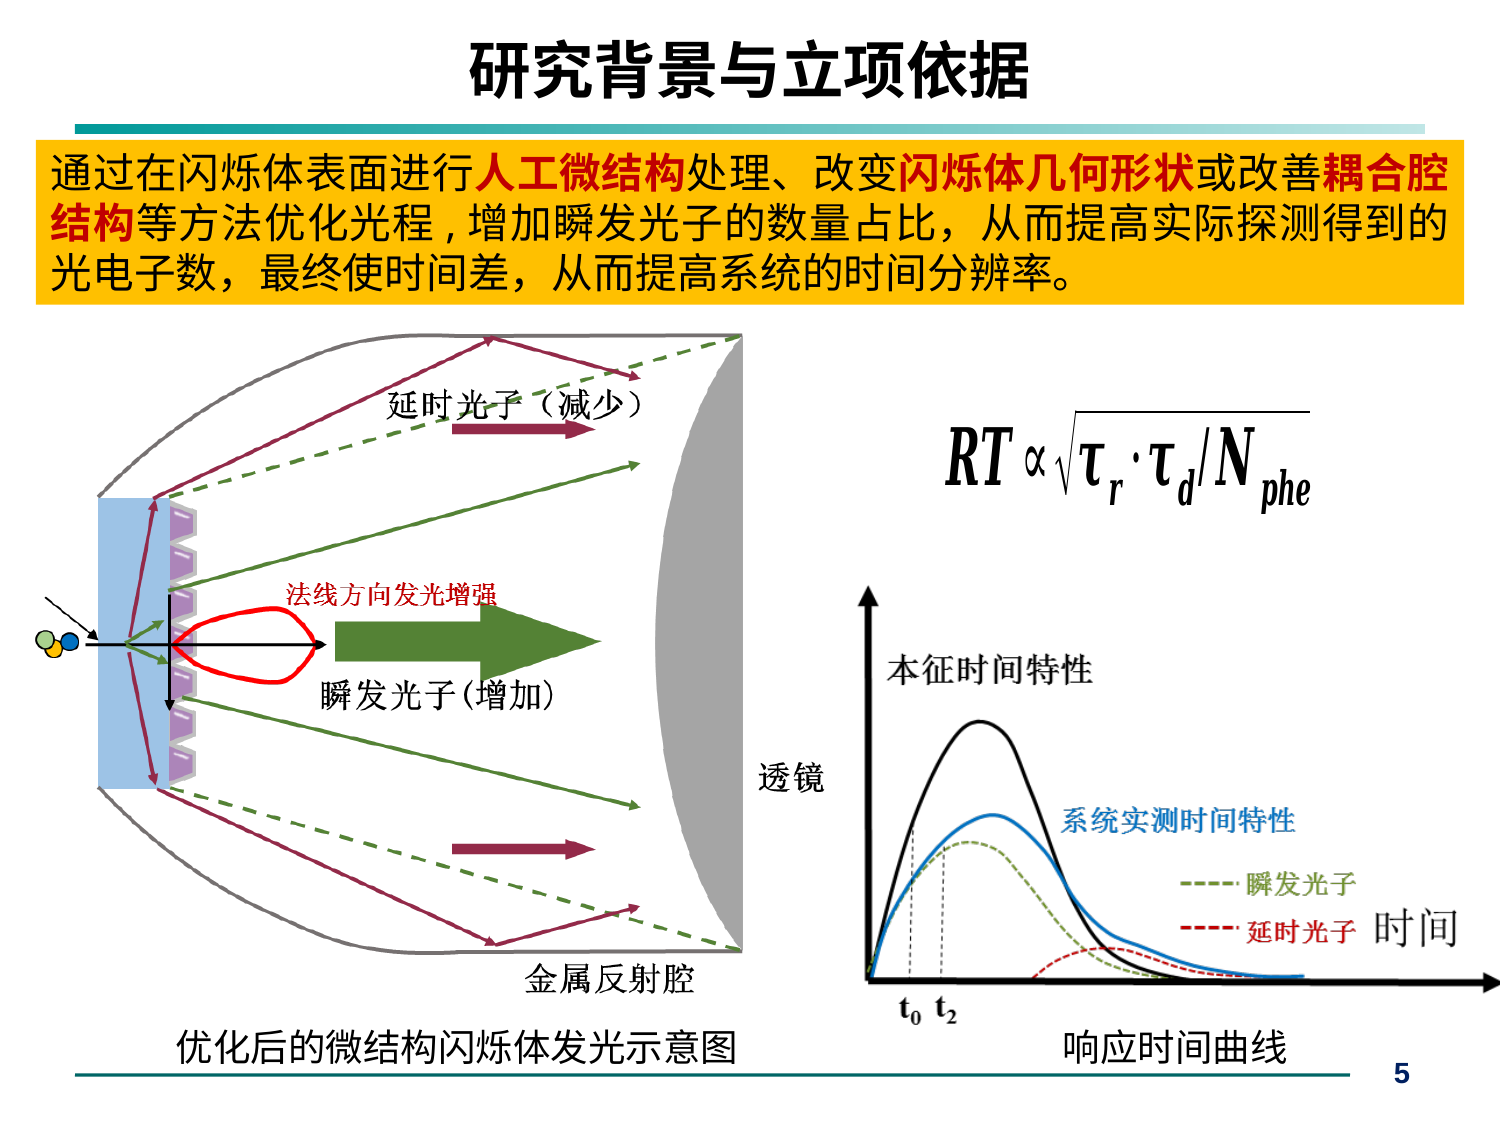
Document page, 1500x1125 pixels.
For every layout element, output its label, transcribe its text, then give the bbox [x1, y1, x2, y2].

title 研究背景与立项依据 [75, 0, 1425, 139]
slide_number 5 [1074, 1055, 1425, 1125]
picture [35, 325, 1500, 1048]
text_box 优化后的微结构闪烁体发光示意图 [160, 1025, 785, 1077]
text_box 响应时间曲线 [1048, 1055, 1312, 1077]
